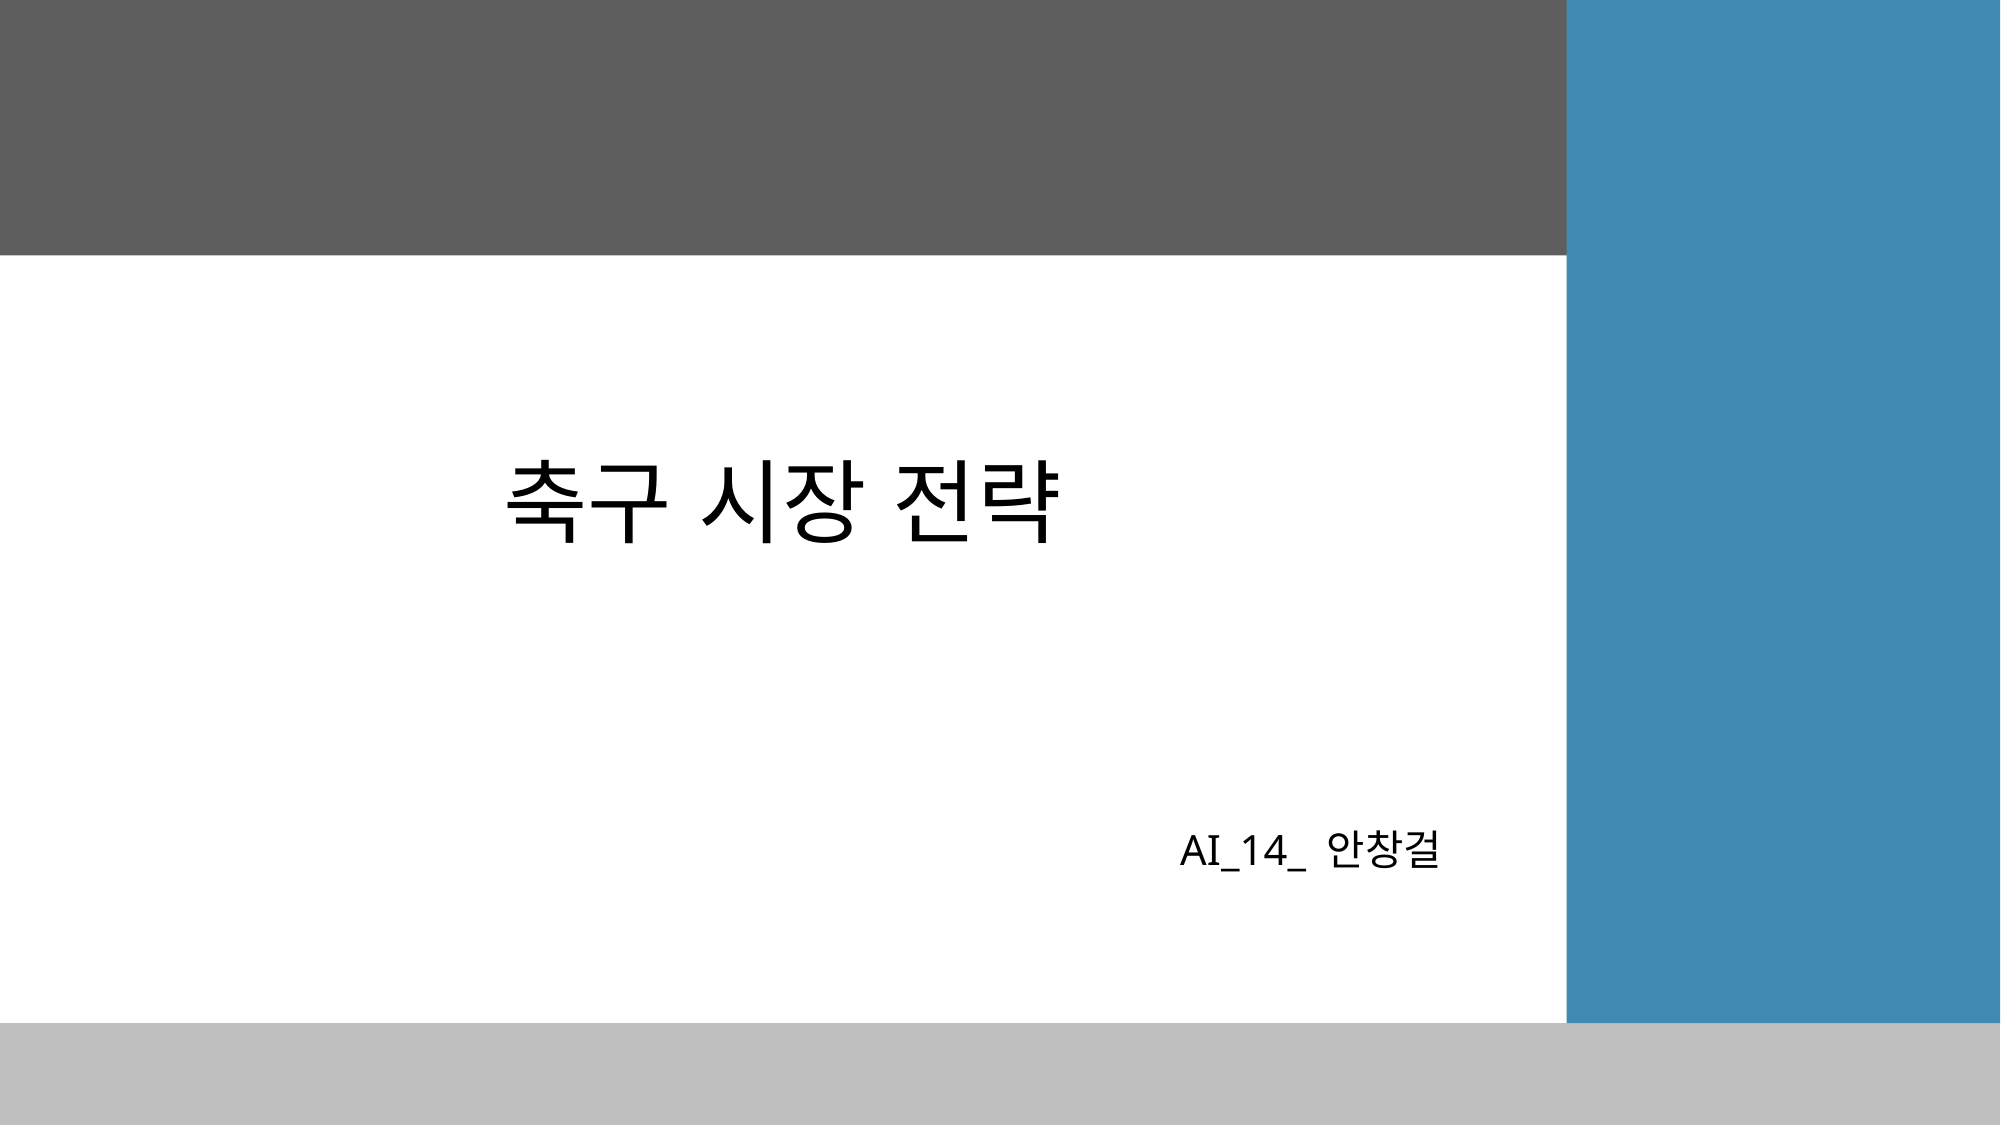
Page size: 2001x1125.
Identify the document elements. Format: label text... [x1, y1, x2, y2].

subtitle AI_14_ 안창걸 [1165, 816, 1601, 1065]
title 축구 시장 전략 [150, 379, 1442, 621]
